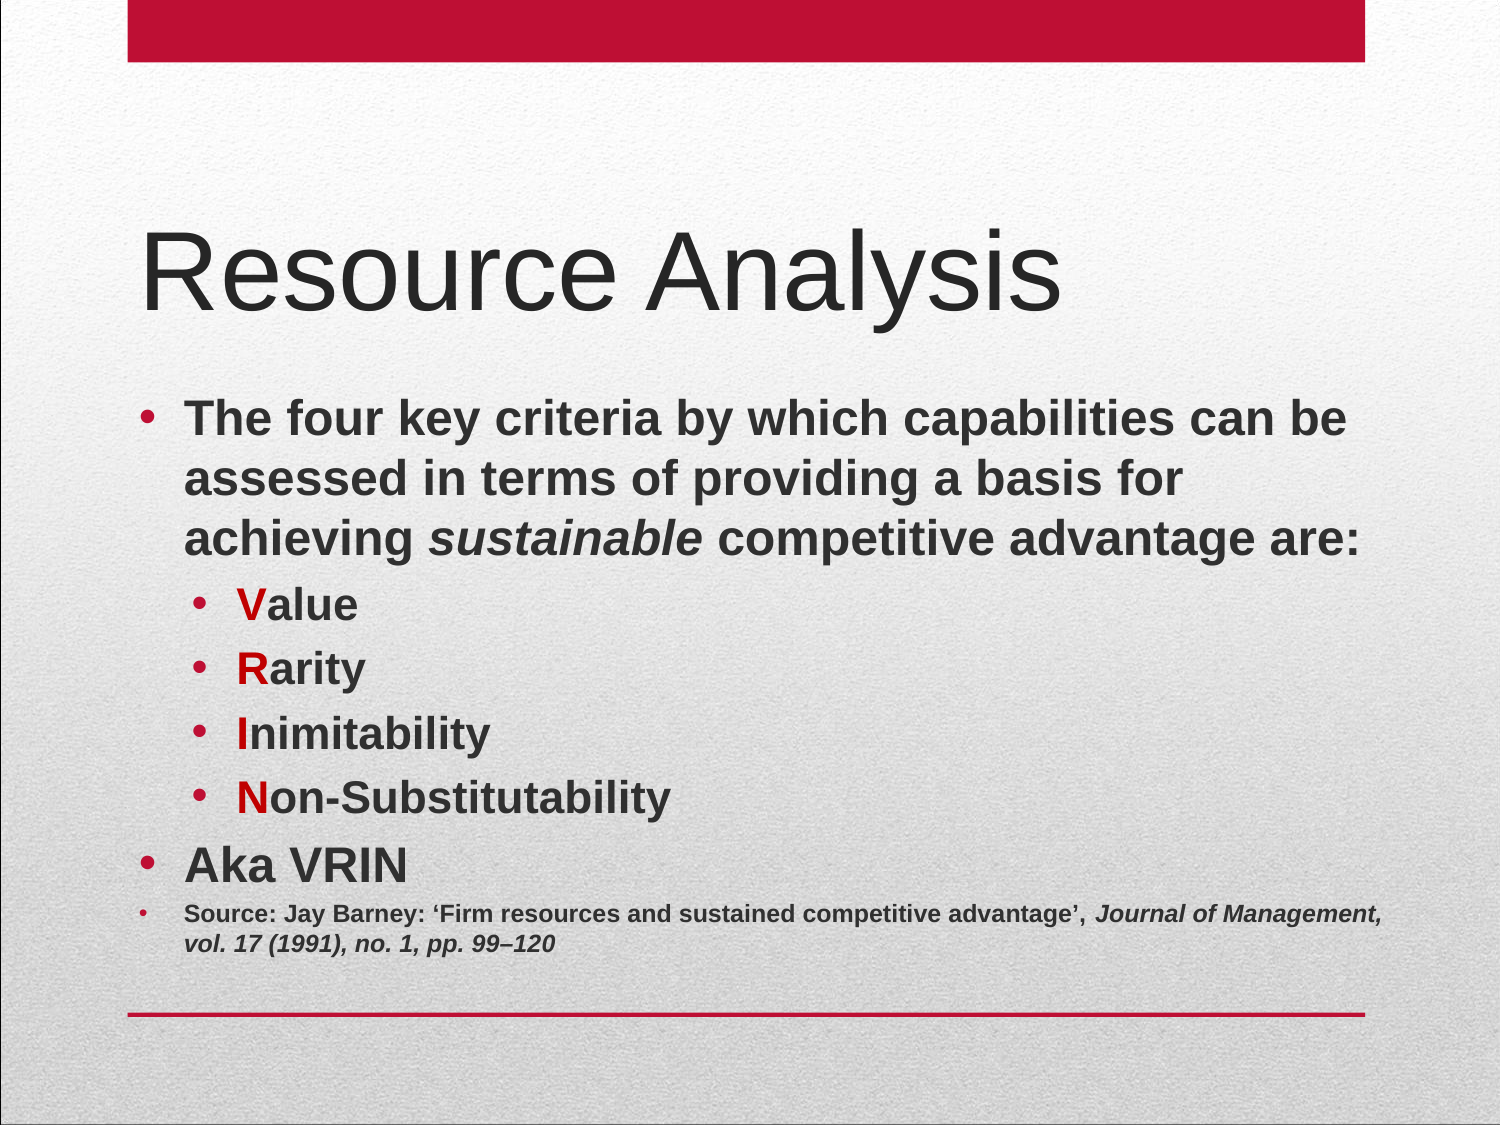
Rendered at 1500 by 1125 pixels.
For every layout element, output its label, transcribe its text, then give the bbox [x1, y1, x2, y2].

title Resource Analysis [123, 77, 1237, 341]
list The four key criteria by which capabilities can be assessed in terms of providing a basis for achieving sustainable competitive advantage are: Value Rarity Inimitability Non-Substitutability Aka VRIN Source: Jay Barney: ‘Firm resources and sustained competitive advantage’, Journal of Management, vol. 17 (1991), no. 1, pp. 99–120 [123, 349, 1424, 988]
picture [0, 0, 1500, 1125]
